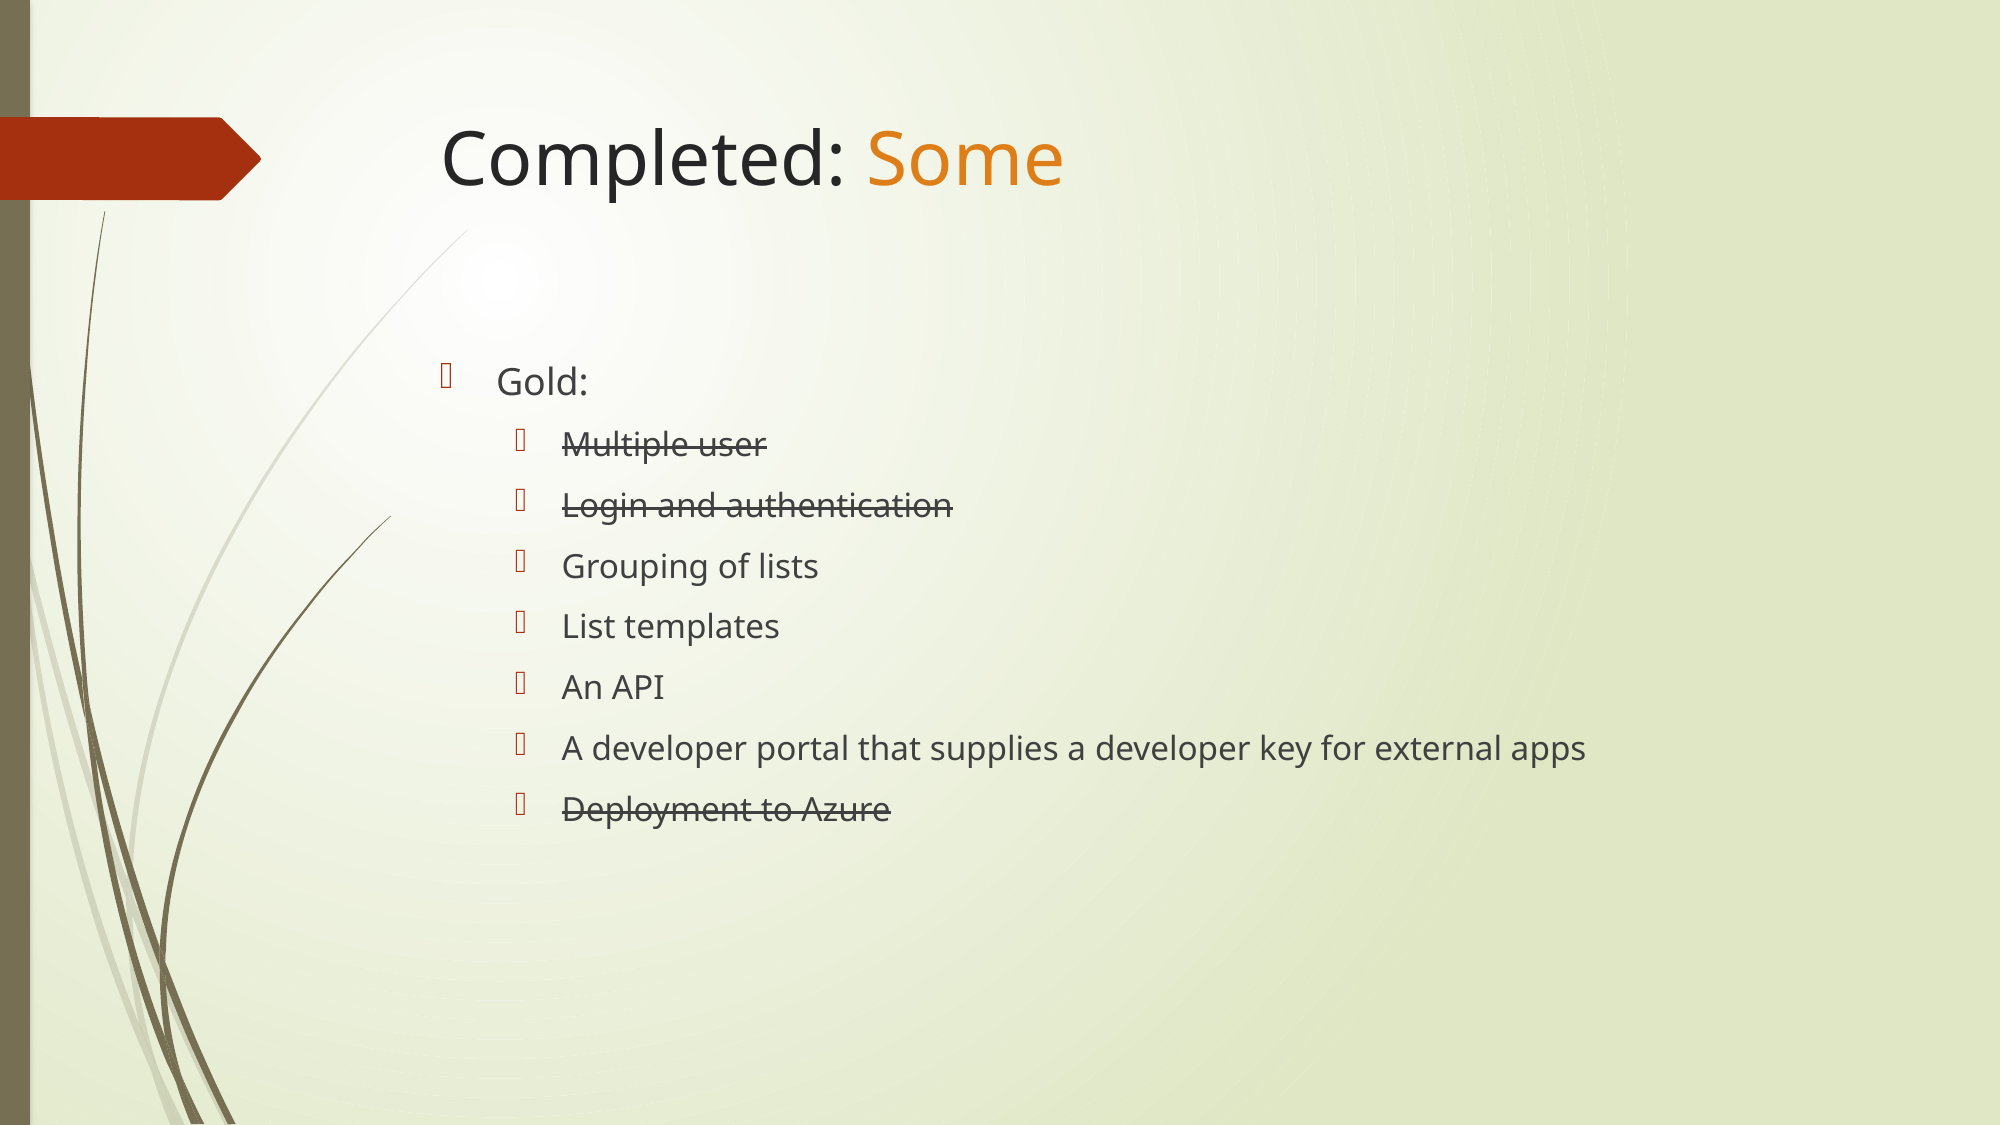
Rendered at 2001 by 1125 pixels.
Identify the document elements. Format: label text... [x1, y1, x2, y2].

title Completed: Some [425, 102, 1888, 313]
list Gold: Multiple user Login and authentication Grouping of lists List templates An API A developer portal that supplies a developer key for external apps Deployment to Azure [424, 350, 1888, 970]
